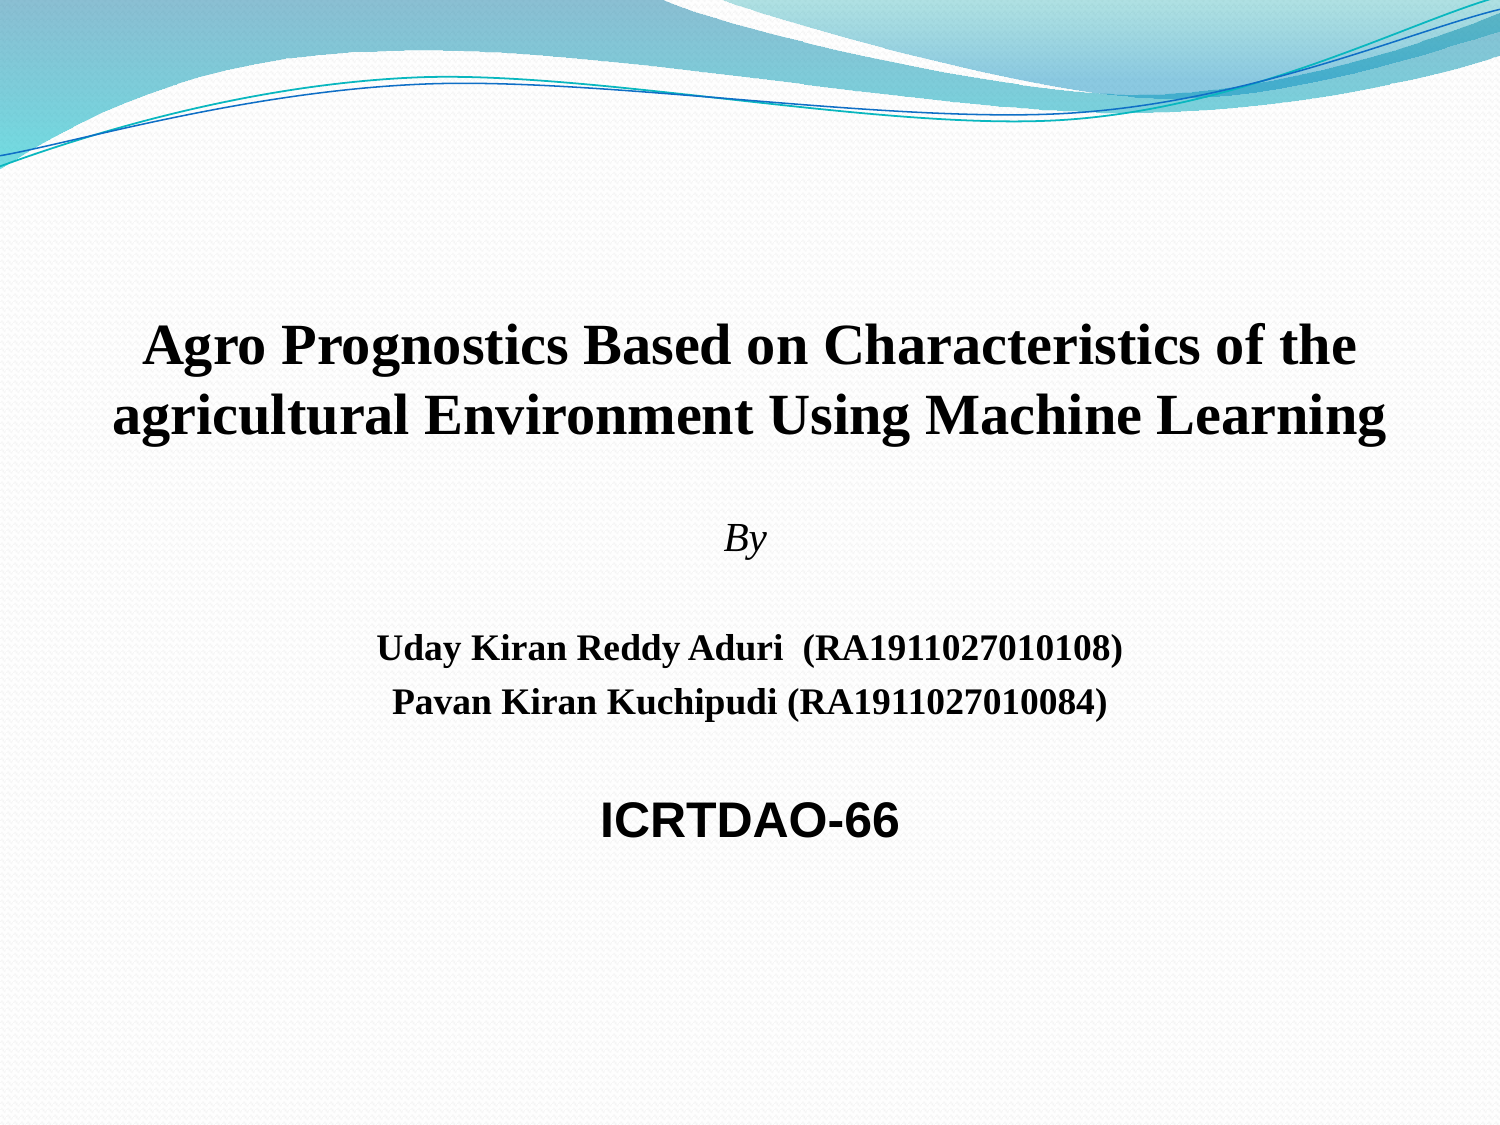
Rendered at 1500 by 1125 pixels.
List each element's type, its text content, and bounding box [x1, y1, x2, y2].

text_box Agro Prognostics Based on Characteristics of the agricultural Environment Using Machine Learning By Uday Kiran Reddy Aduri (RA1911027010108) Pavan Kiran Kuchipudi (RA1911027010084) ICRTDAO-66 [103, 54, 1397, 992]
